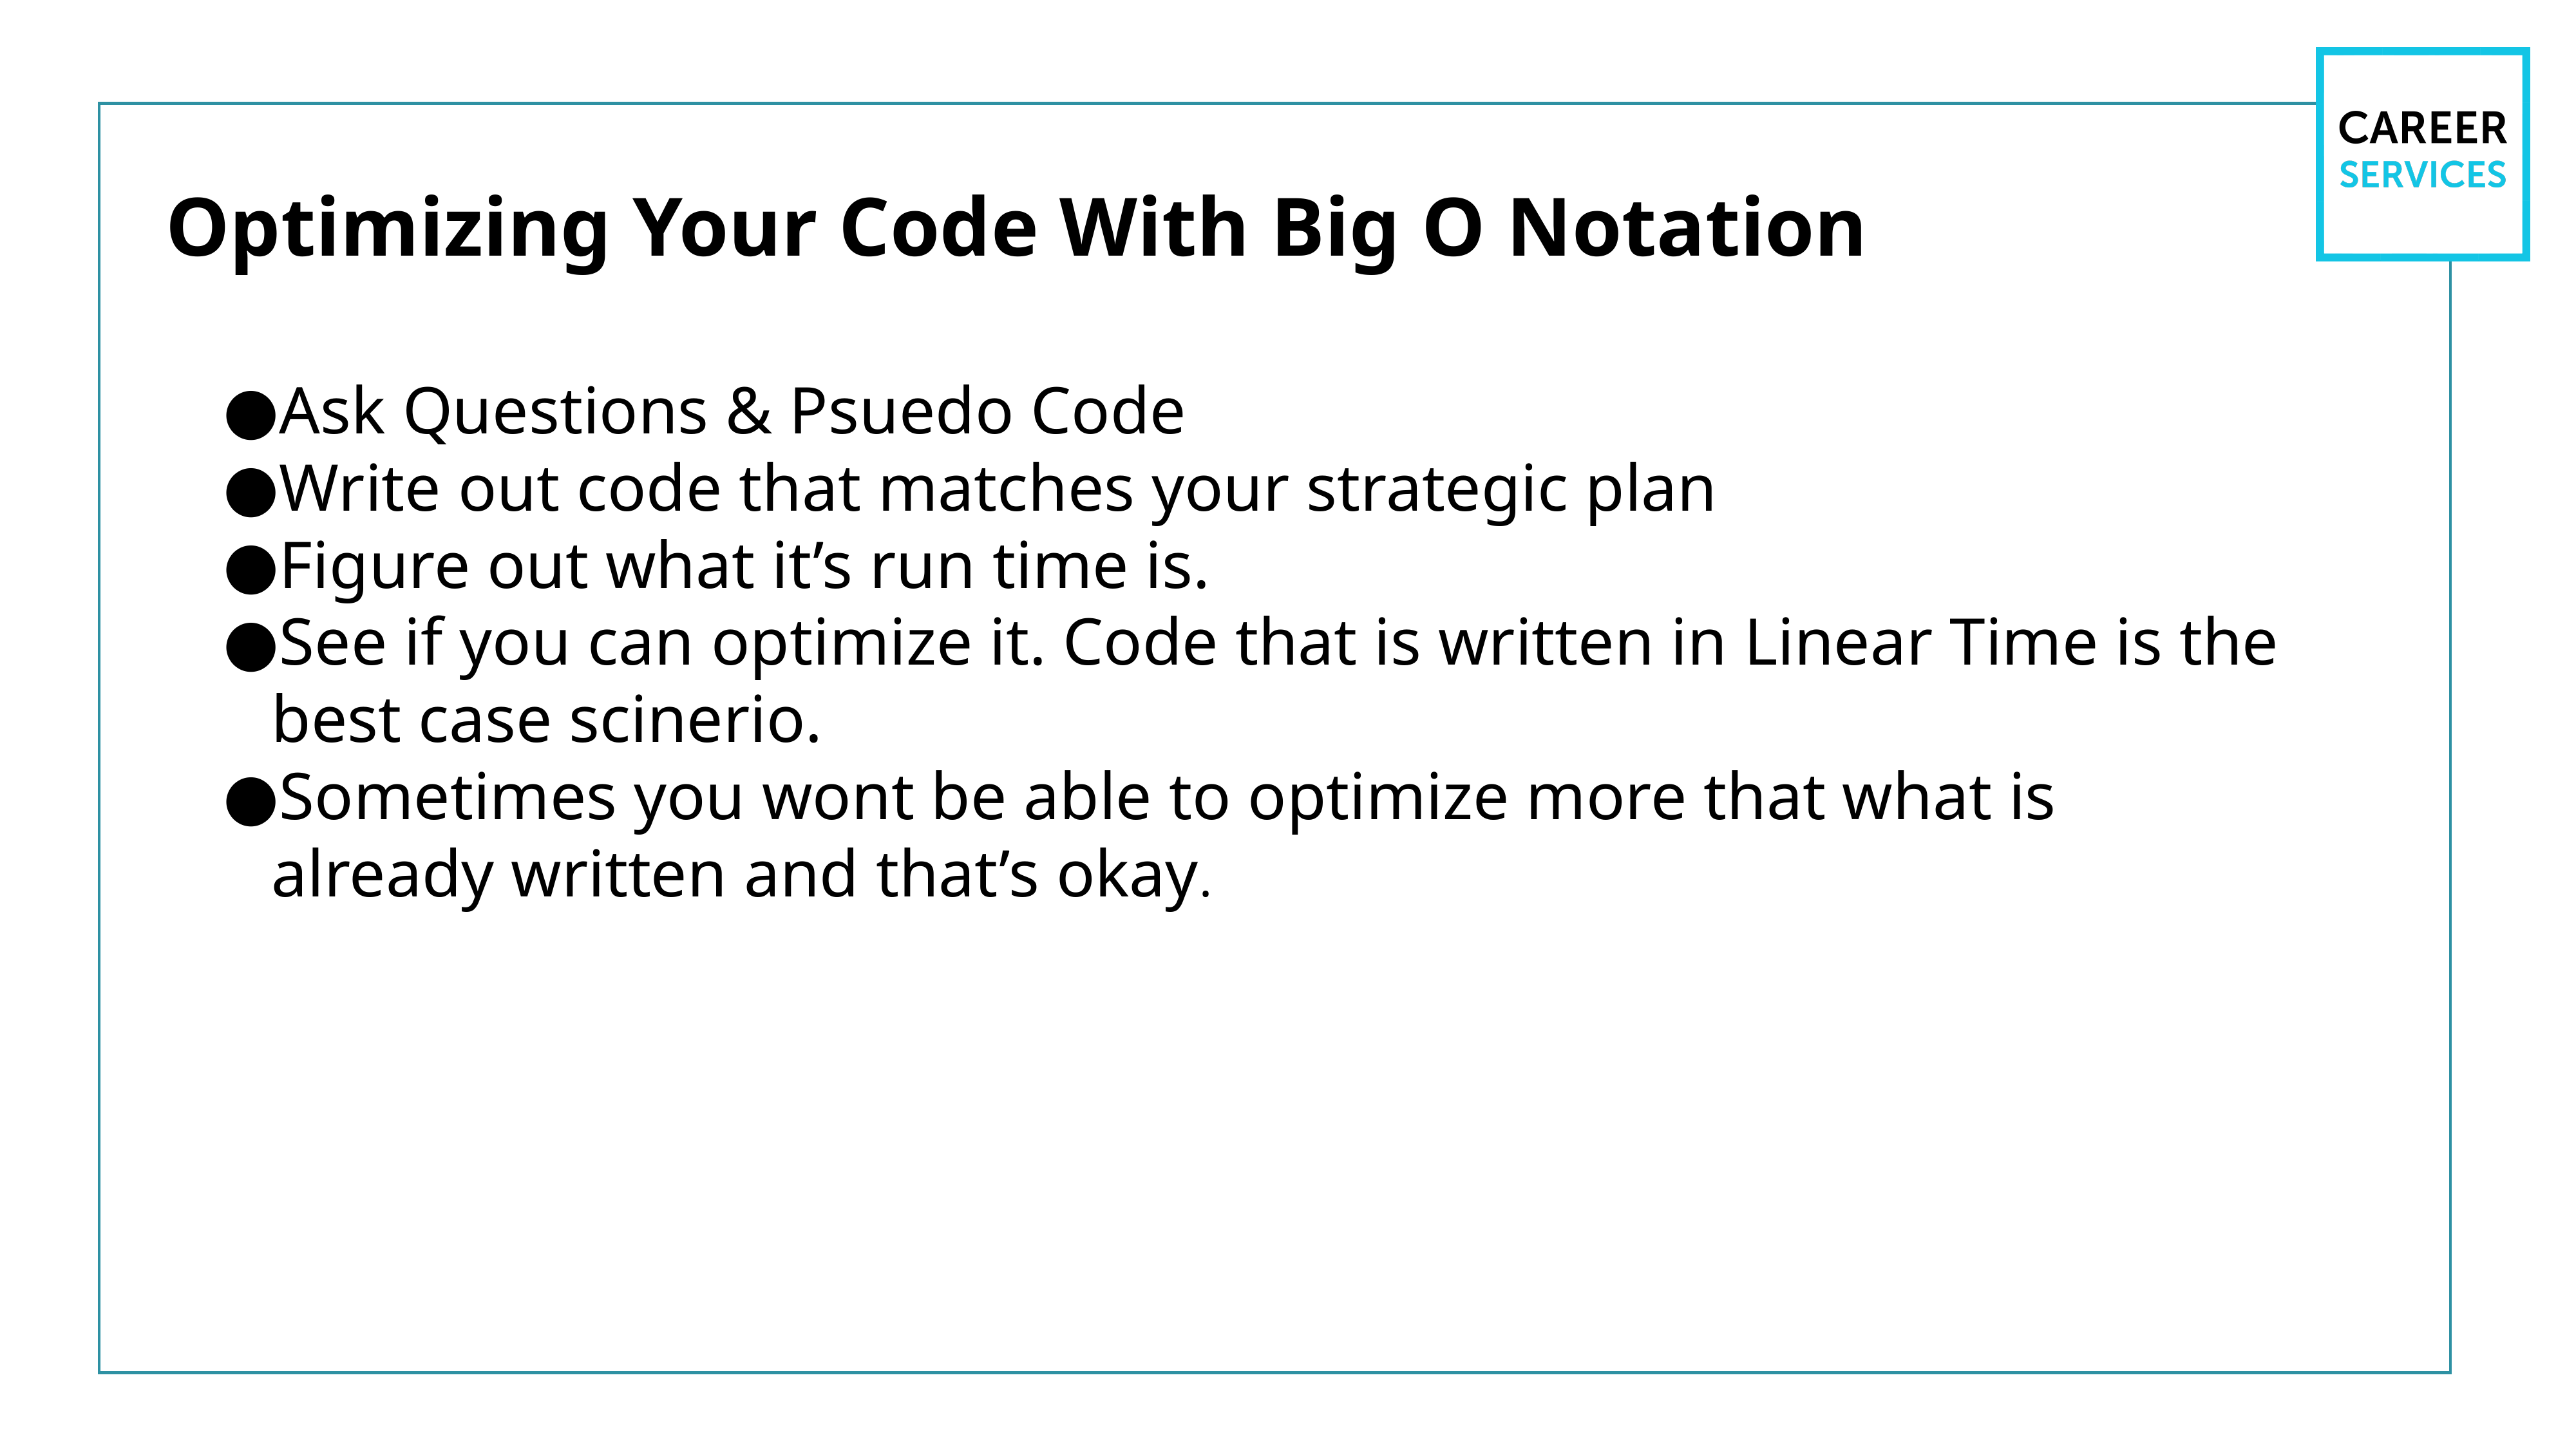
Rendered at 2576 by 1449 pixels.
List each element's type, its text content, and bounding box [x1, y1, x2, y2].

text_box Ask Questions & Psuedo Code Write out code that matches your strategic plan Figure out what it’s run time is. See if you can optimize it. Code that is written in Linear Time is the best case scinerio. Sometimes you wont be able to optimize more that what is already written and that’s okay. [213, 359, 2291, 1140]
text_box Optimizing Your Code With Big O Notation [156, 166, 2171, 404]
text_box [99, 103, 2451, 1373]
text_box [2316, 47, 2530, 261]
